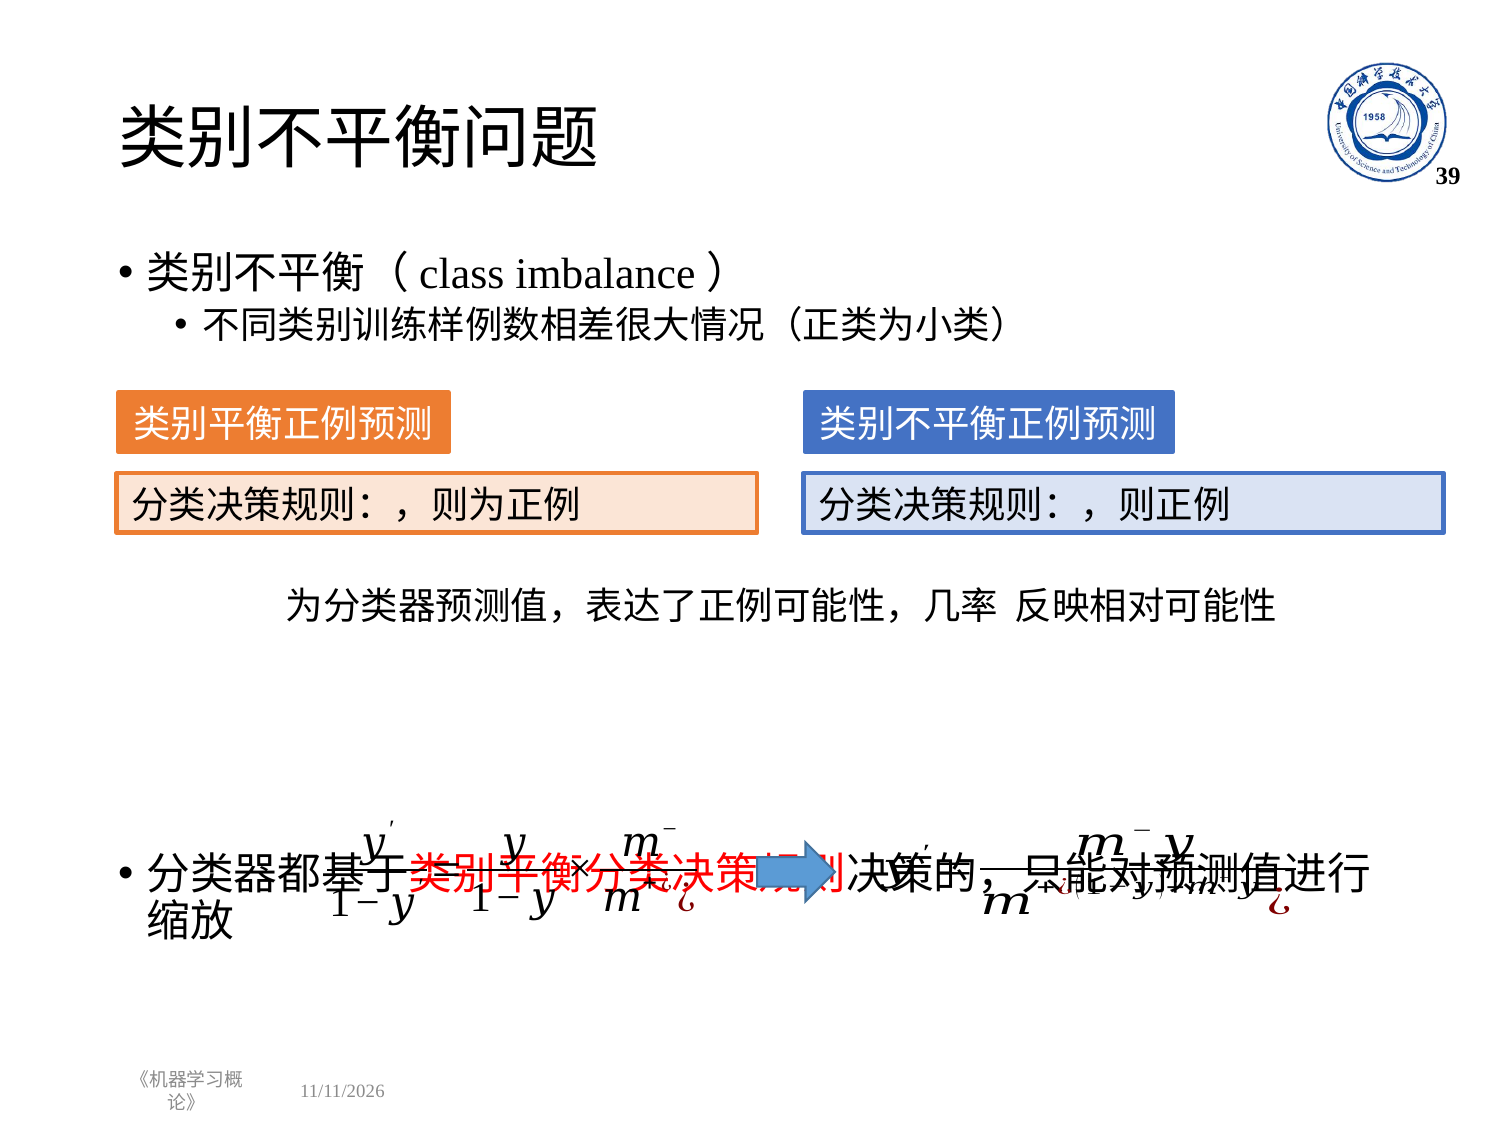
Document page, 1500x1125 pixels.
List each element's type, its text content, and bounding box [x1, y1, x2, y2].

picture [1397, 59, 1450, 144]
slide_number 39 [1372, 144, 1476, 205]
text_box 类别不平衡正例预测 [805, 392, 1173, 452]
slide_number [285, 1068, 422, 1113]
list 类别不平衡（class imbalance） 不同类别训练样例数相差很大情况（正类为小类） 分类器都基于类别平衡分类决策规则决策的，只能对预测值进行缩放 [103, 243, 1397, 1053]
text_box 类别平衡正例预测 [118, 392, 449, 452]
text_box [756, 839, 837, 904]
title 类别不平衡问题 [103, 59, 1397, 221]
footer 《机器学习概论》 [104, 1068, 270, 1113]
